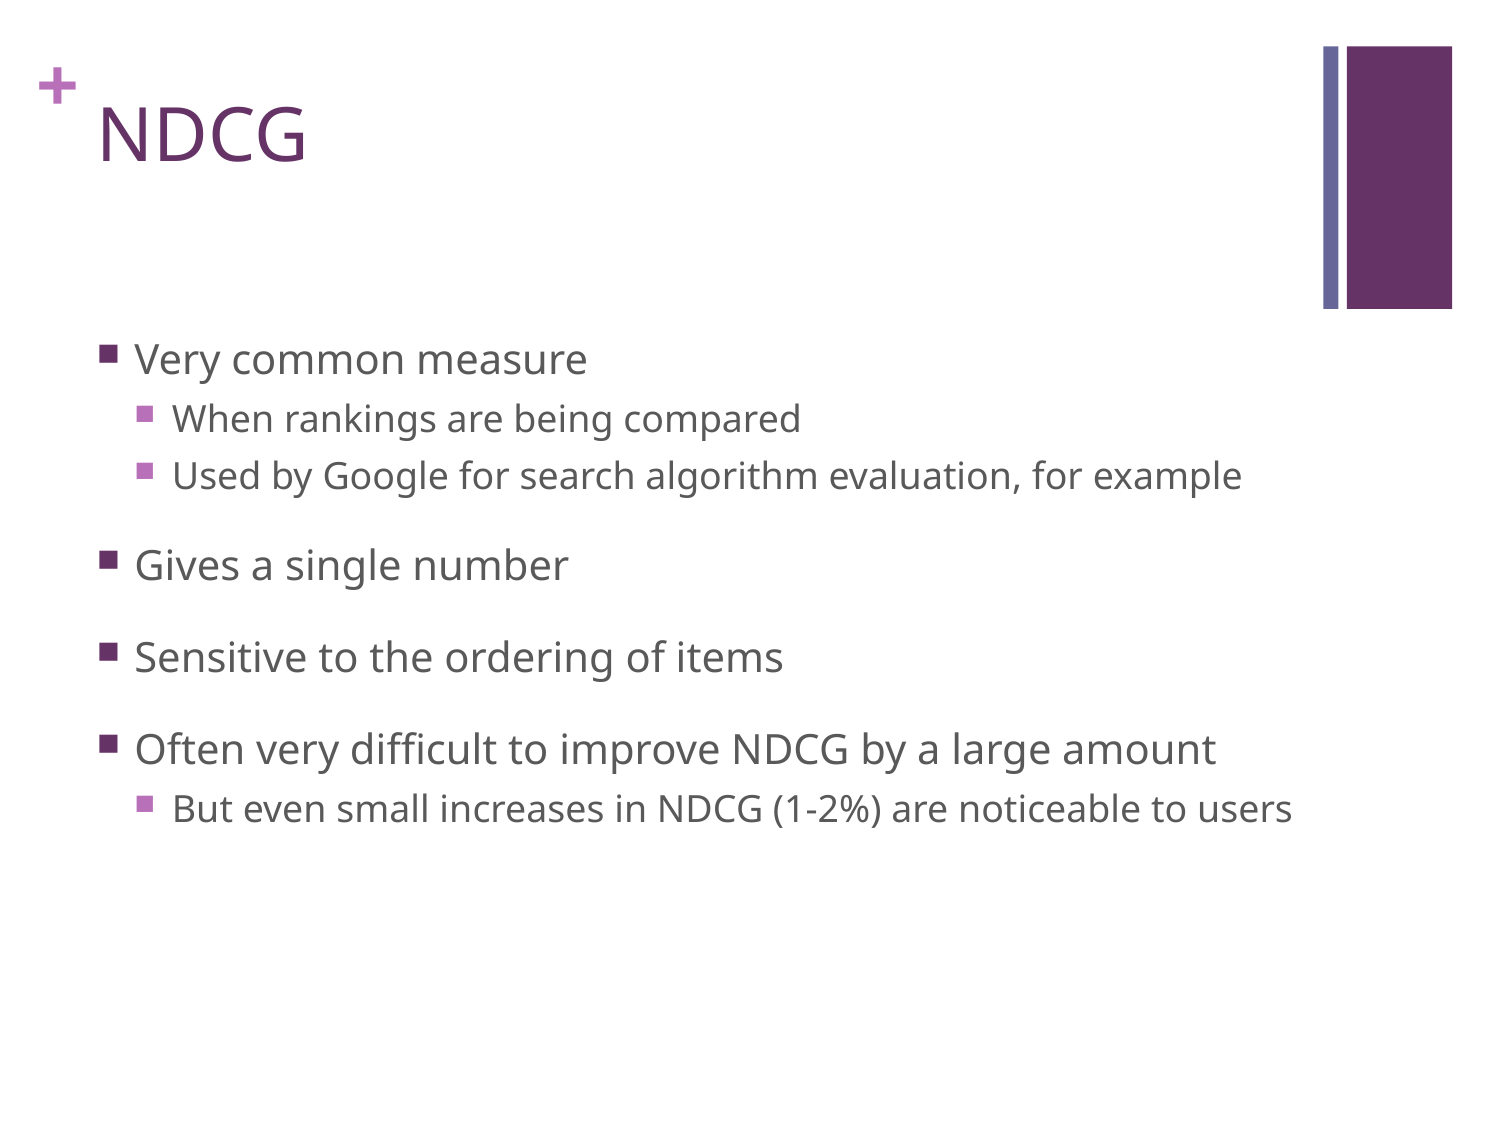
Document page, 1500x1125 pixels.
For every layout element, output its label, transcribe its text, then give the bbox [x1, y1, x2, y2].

title NDCG [81, 79, 1322, 263]
list Very common measure When rankings are being compared Used by Google for search algorithm evaluation, for example Gives a single number Sensitive to the ordering of items Often very difficult to improve NDCG by a large amount But even small increases in NDCG (1-2%) are noticeable to users [81, 324, 1322, 1005]
